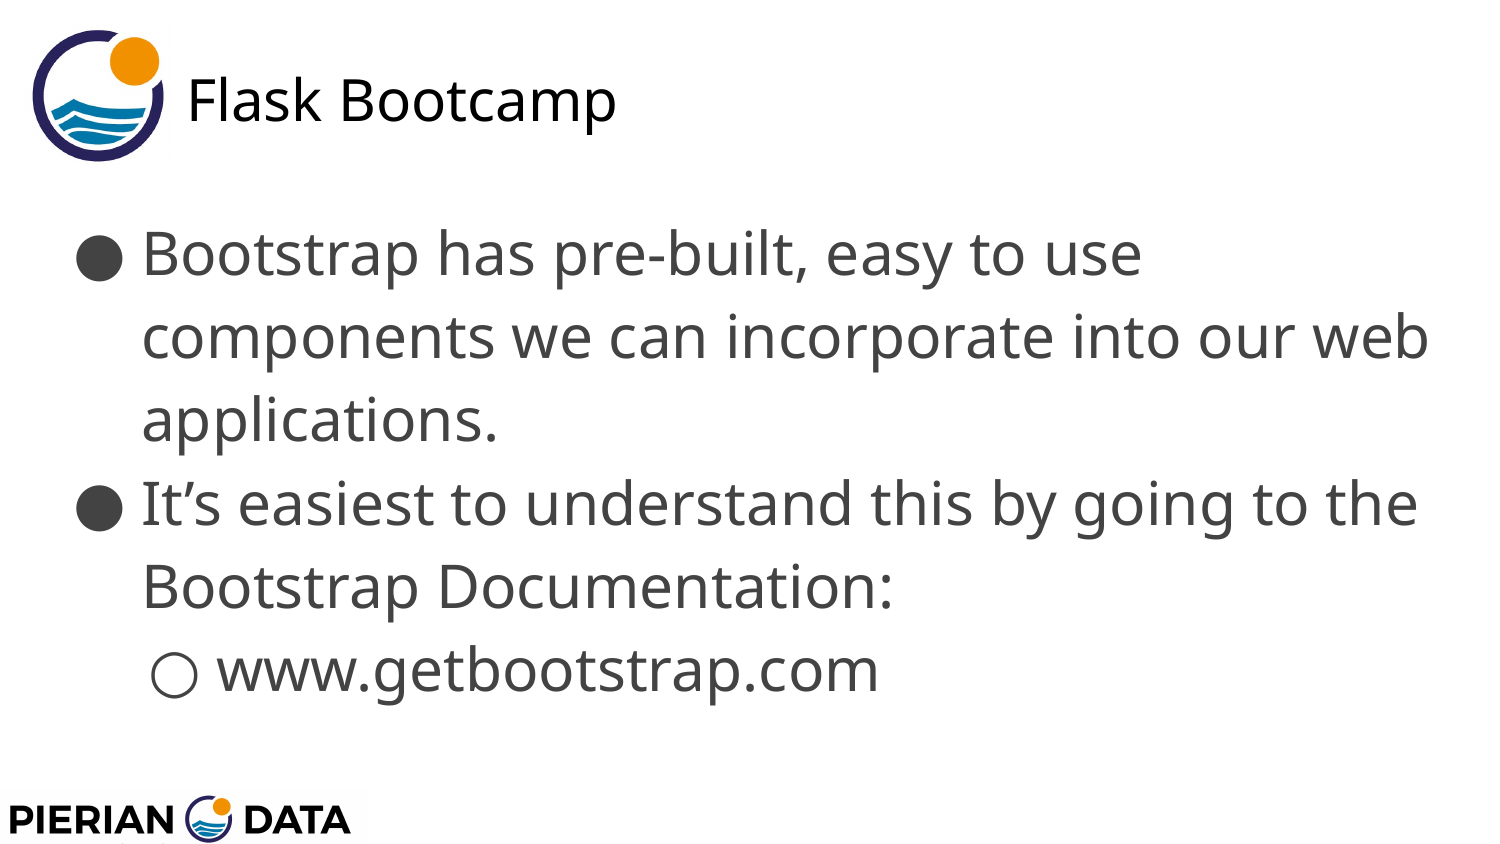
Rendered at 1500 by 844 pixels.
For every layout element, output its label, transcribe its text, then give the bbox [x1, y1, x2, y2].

picture [24, 24, 172, 167]
picture [0, 787, 368, 844]
list Bootstrap has pre-built, easy to use components we can incorporate into our web applications. It’s easiest to understand this by going to the Bootstrap Documentation: www.getbootstrap.com [51, 189, 1476, 750]
title Flask Bootcamp [176, 48, 1449, 143]
